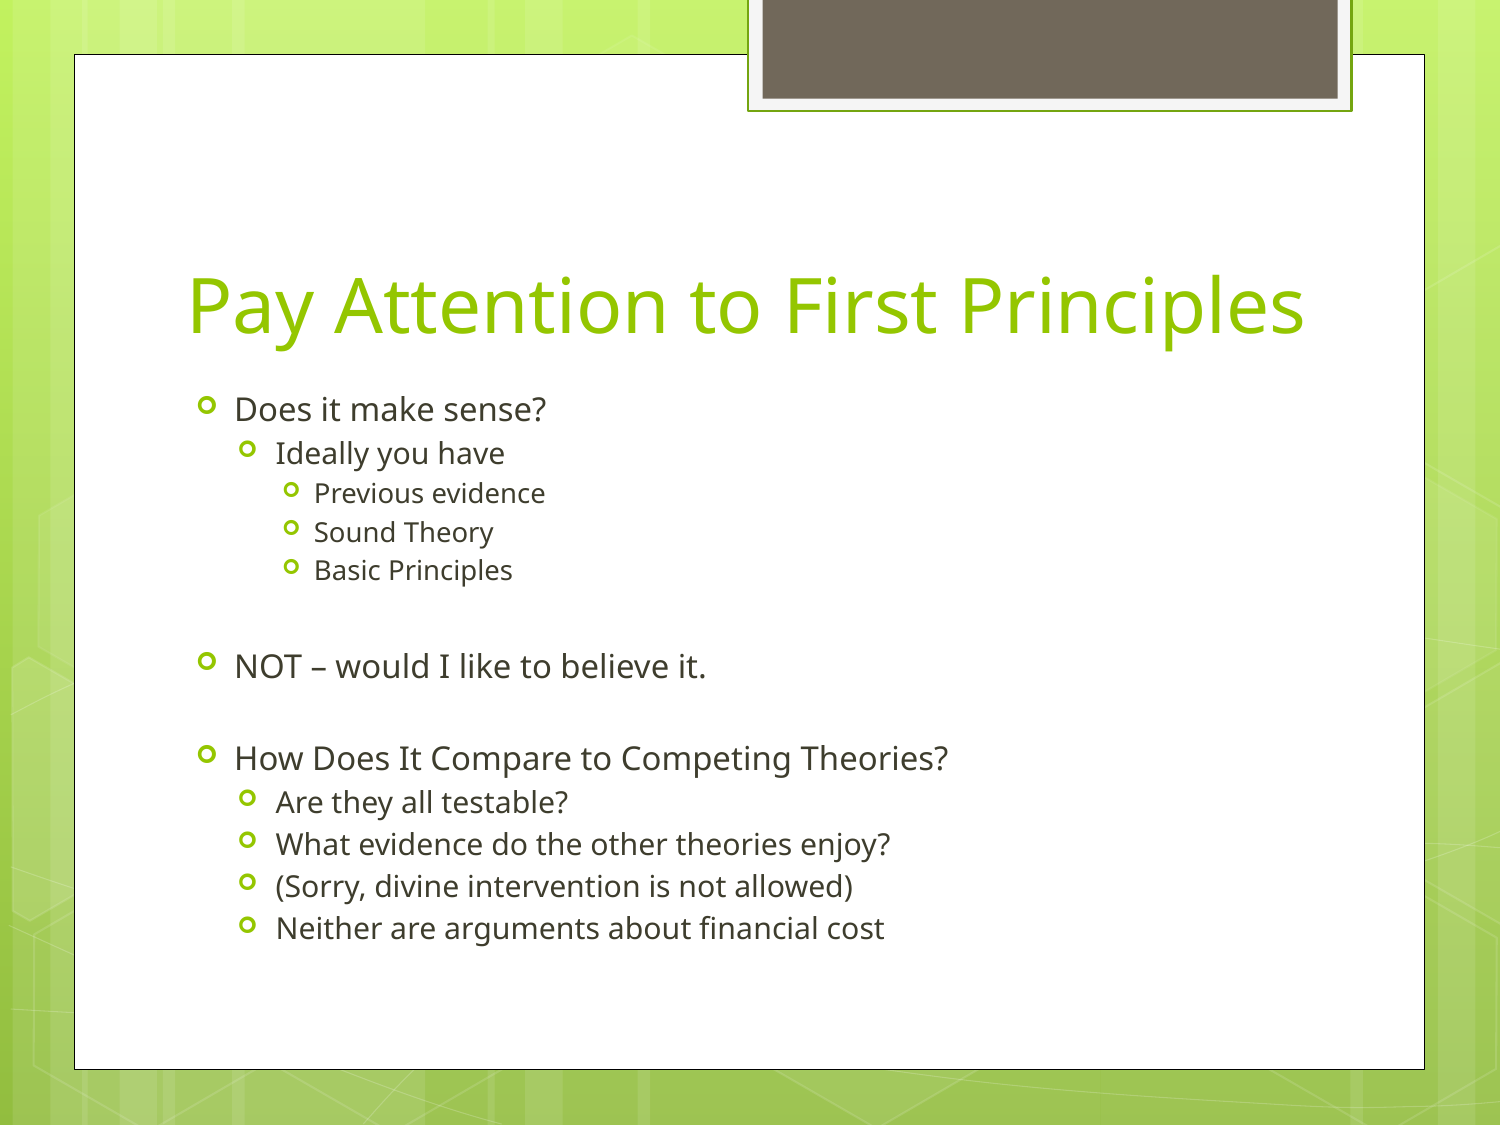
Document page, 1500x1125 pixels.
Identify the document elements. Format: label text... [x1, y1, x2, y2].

title Pay Attention to First Principles [171, 168, 1324, 357]
list Does it make sense? Ideally you have Previous evidence Sound Theory Basic Principles NOT – would I like to believe it. How Does It Compare to Competing Theories? Are they all testable? What evidence do the other theories enjoy? (Sorry, divine intervention is not allowed) Neither are arguments about financial cost [171, 381, 1283, 957]
